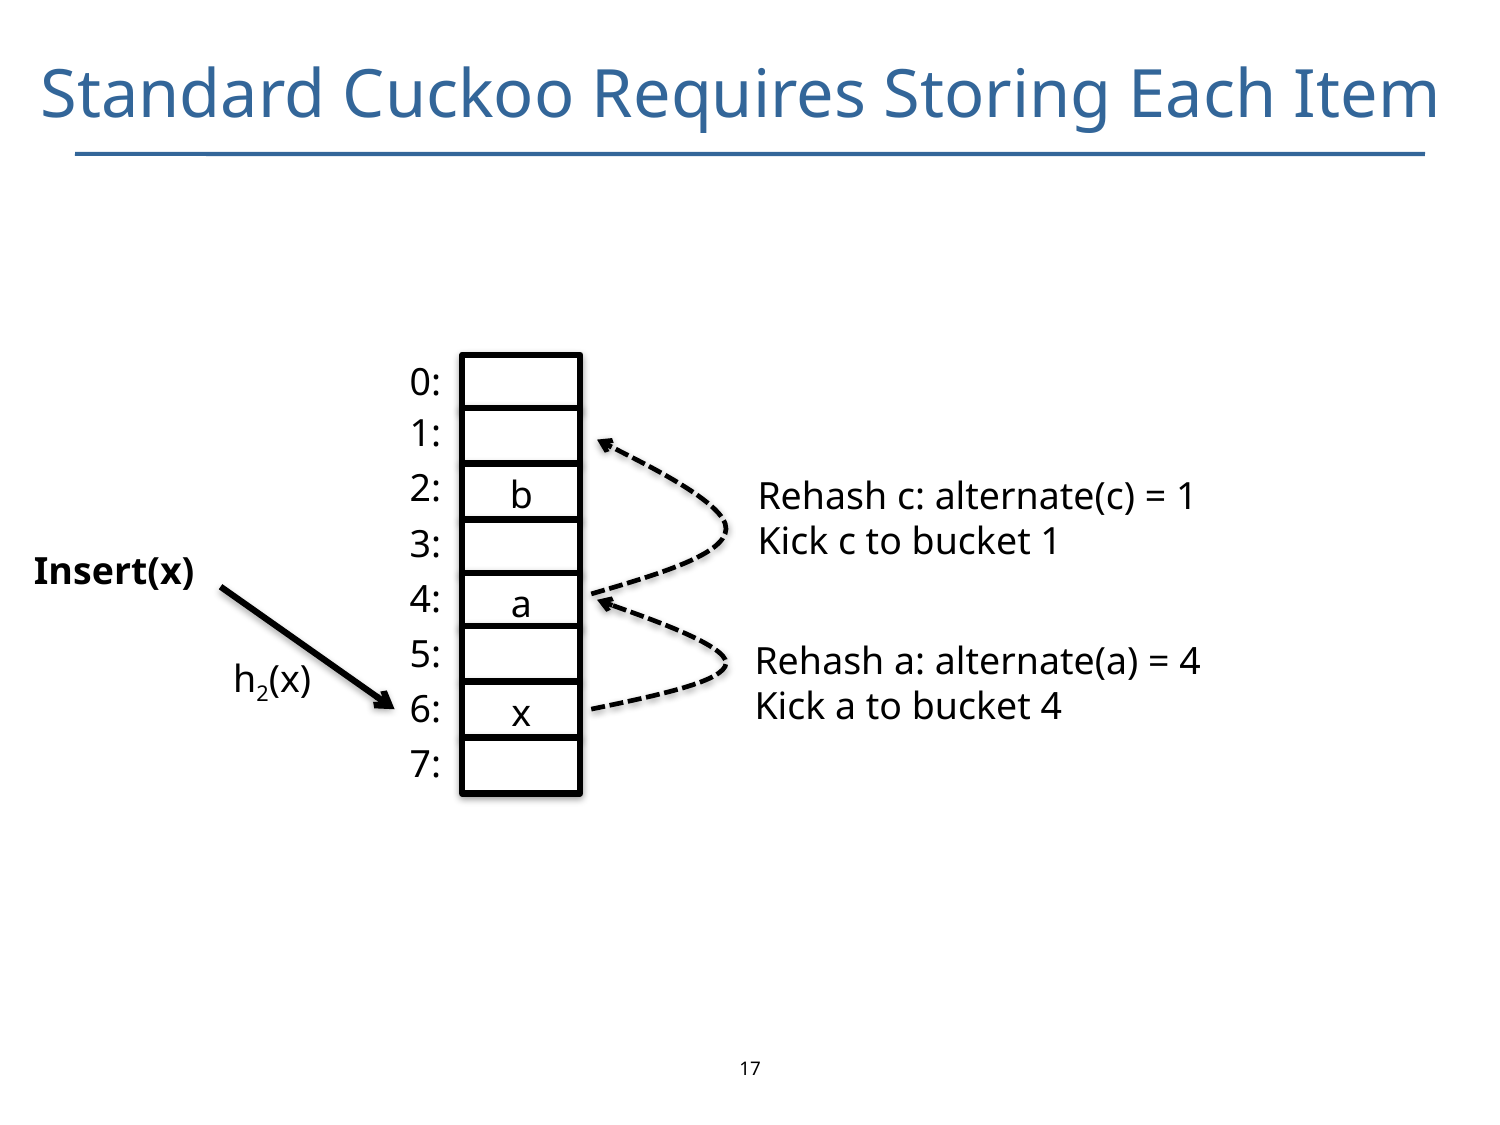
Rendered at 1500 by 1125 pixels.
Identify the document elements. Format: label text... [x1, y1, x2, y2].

text_box [590, 438, 729, 596]
title Standard Cuckoo Requires Storing Each Item [0, 34, 1500, 147]
text_box [590, 597, 729, 712]
text_box 2: [394, 456, 457, 512]
text_box [459, 405, 583, 460]
text_box b [459, 460, 583, 516]
text_box Rehash a: alternate(a) = 4 Kick a to bucket 4 [739, 629, 1217, 735]
text_box [459, 623, 583, 678]
text_box 6: [394, 677, 457, 732]
text_box [459, 734, 583, 797]
text_box Rehash c: alternate(c) = 1 Kick c to bucket 1 [742, 464, 1213, 570]
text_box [220, 586, 395, 710]
text_box a [459, 570, 583, 622]
text_box 0: [394, 350, 457, 401]
text_box Insert(x) [19, 539, 210, 599]
text_box 3: [394, 512, 457, 567]
text_box 7: [394, 732, 457, 793]
text_box 1: [394, 401, 457, 456]
slide_number 17 [603, 1048, 897, 1084]
text_box x [459, 678, 583, 734]
text_box 5: [399, 628, 457, 677]
text_box [459, 516, 583, 569]
text_box [459, 352, 583, 404]
text_box 4: [394, 567, 457, 628]
